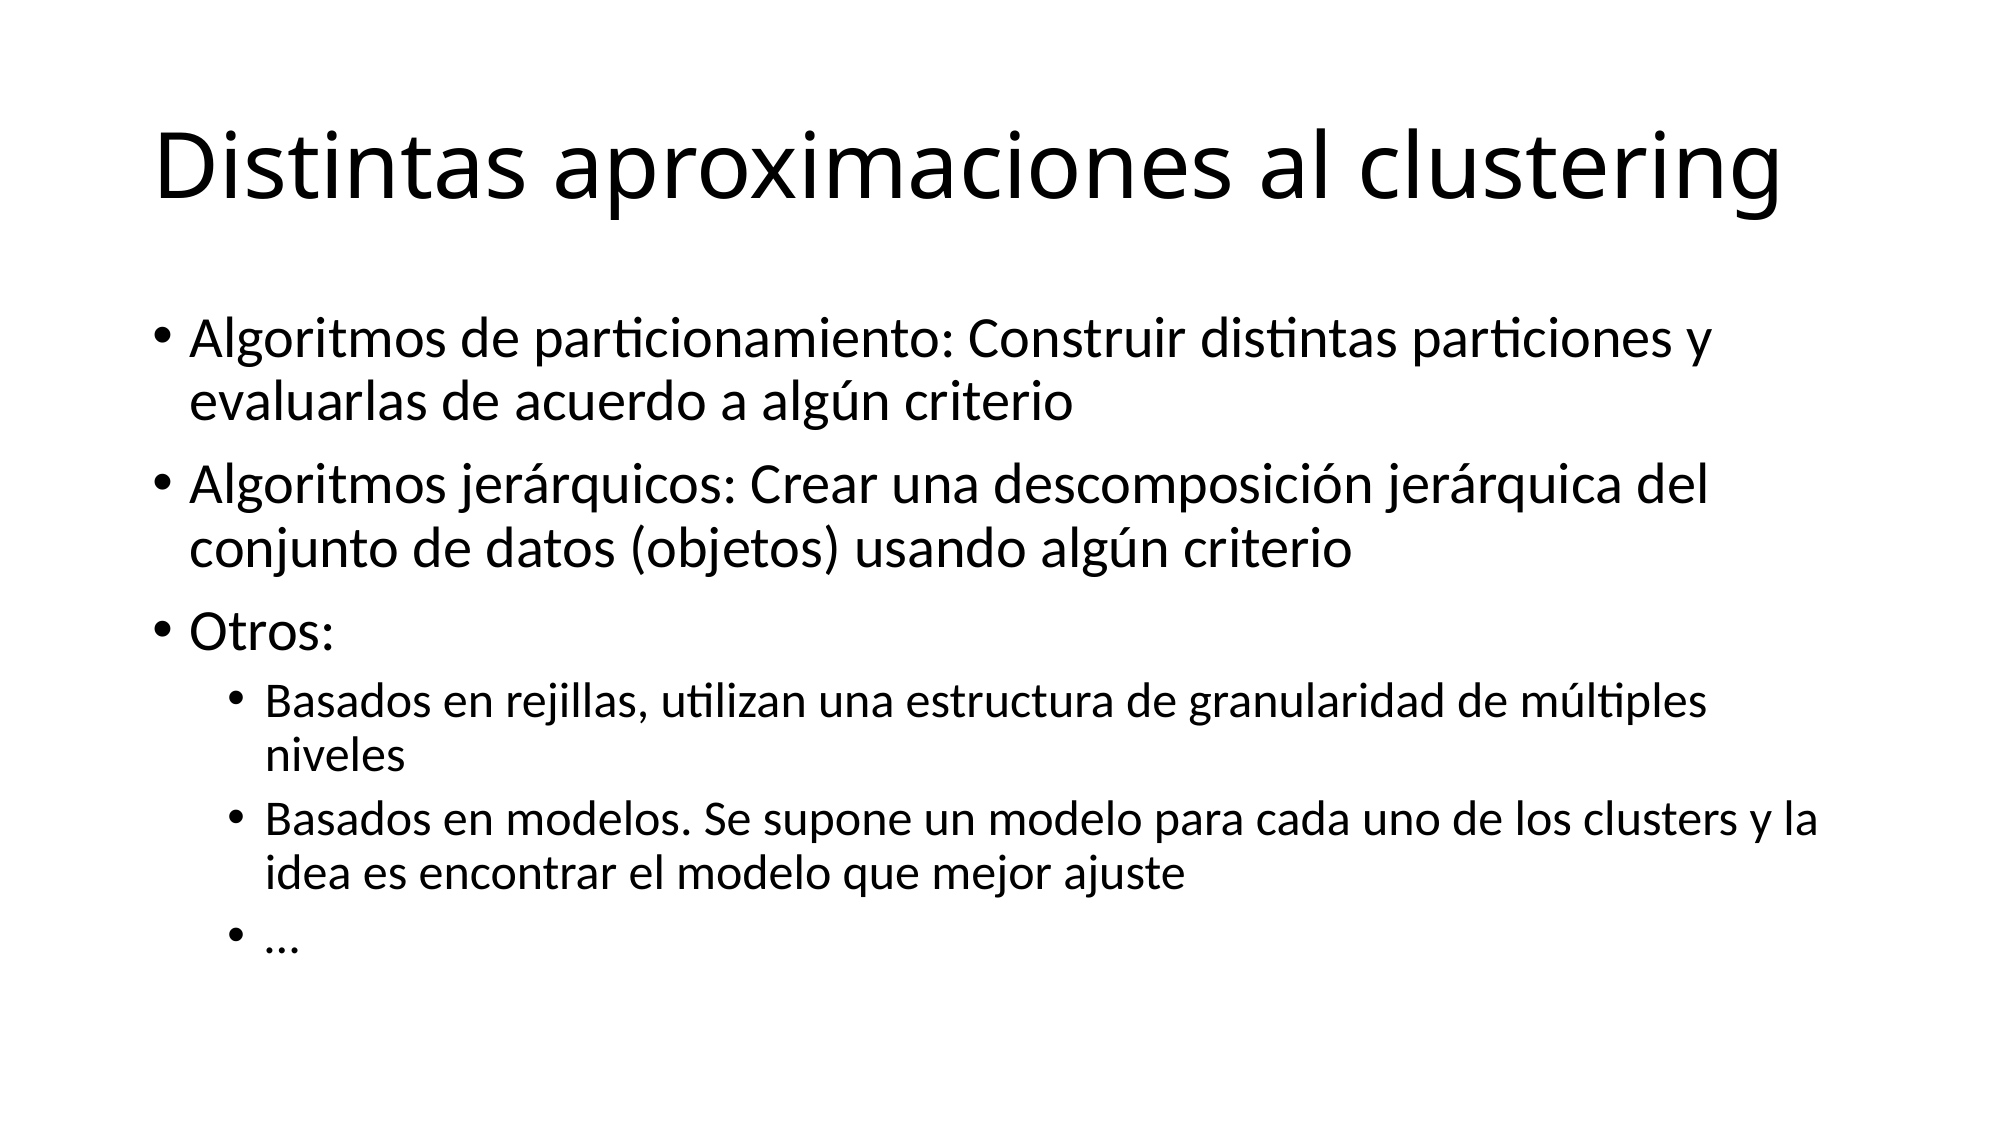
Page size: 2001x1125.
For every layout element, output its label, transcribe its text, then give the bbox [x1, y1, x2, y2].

list Algoritmos de particionamiento: Construir distintas particiones y evaluarlas de acuerdo a algún criterio Algoritmos jerárquicos: Crear una descomposición jerárquica del conjunto de datos (objetos) usando algún criterio Otros: Basados en rejillas, utilizan una estructura de granularidad de múltiples niveles Basados en modelos. Se supone un modelo para cada uno de los clusters y la idea es encontrar el modelo que mejor ajuste … [137, 299, 1863, 1014]
title Distintas aproximaciones al clustering [137, 59, 1863, 278]
